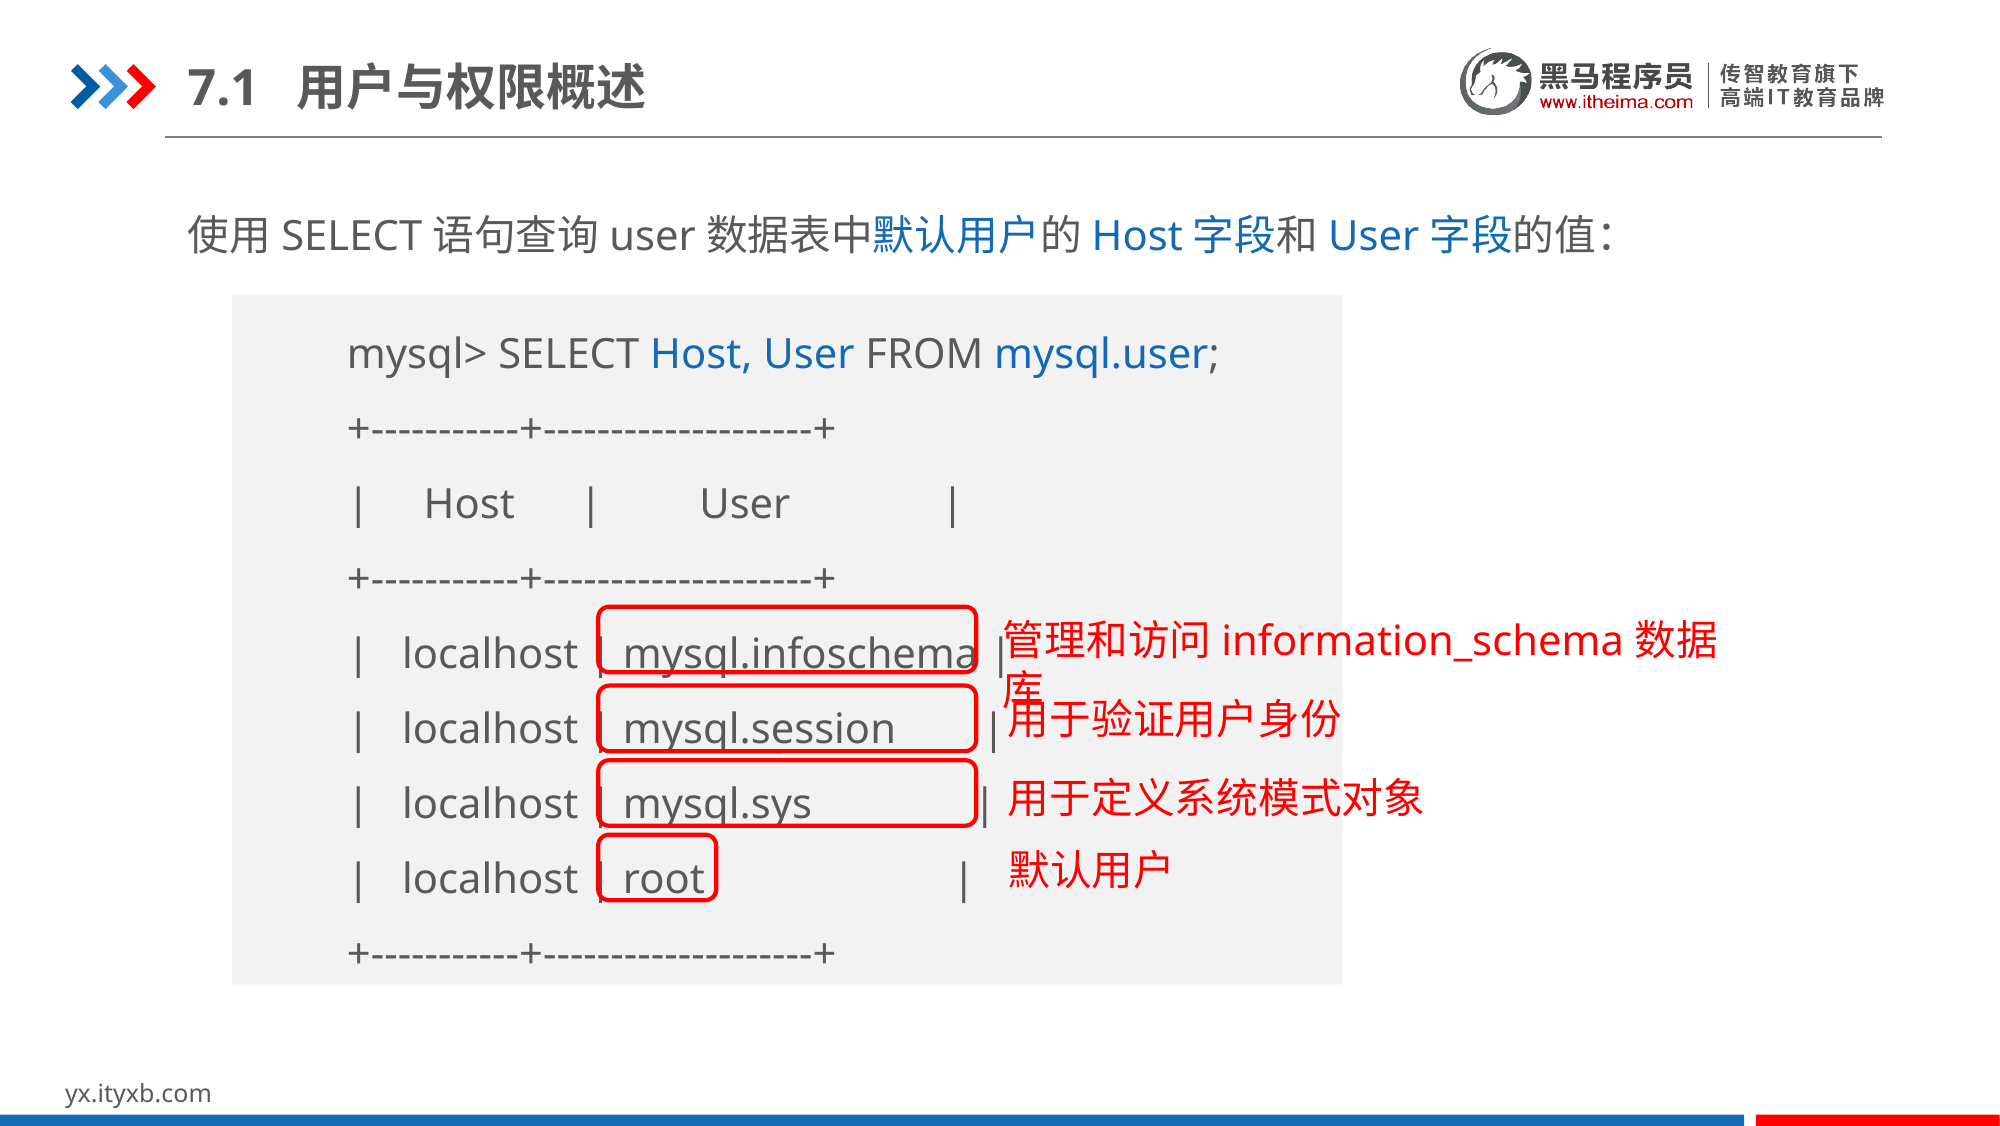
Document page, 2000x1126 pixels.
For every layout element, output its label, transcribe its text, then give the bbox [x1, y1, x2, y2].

text_box 默认用户 [993, 836, 1461, 902]
text_box [596, 758, 979, 828]
text_box [596, 604, 979, 675]
text_box 使用SELECT语句查询user数据表中默认用户的Host字段和User字段的值： [172, 176, 1883, 267]
text_box 用于定义系统模式对象 [993, 764, 1461, 830]
text_box 管理和访问information_schema数据库 [988, 606, 1768, 722]
picture [1460, 48, 1887, 115]
text_box 7.1 用户与权限概述 [187, 43, 827, 127]
text_box [596, 683, 979, 754]
text_box [596, 832, 719, 903]
text_box mysql> SELECT Host, User FROM mysql.user; +-----------+--------------------+ | Host | User | +-----------+--------------------+ | localhost | mysql.infoschema | | localhost | mysql.session | | localhost | mysql.sys | | localhost | root | +-----------+--------------------+ [232, 294, 1343, 985]
text_box 用于验证用户身份 [993, 685, 1631, 751]
